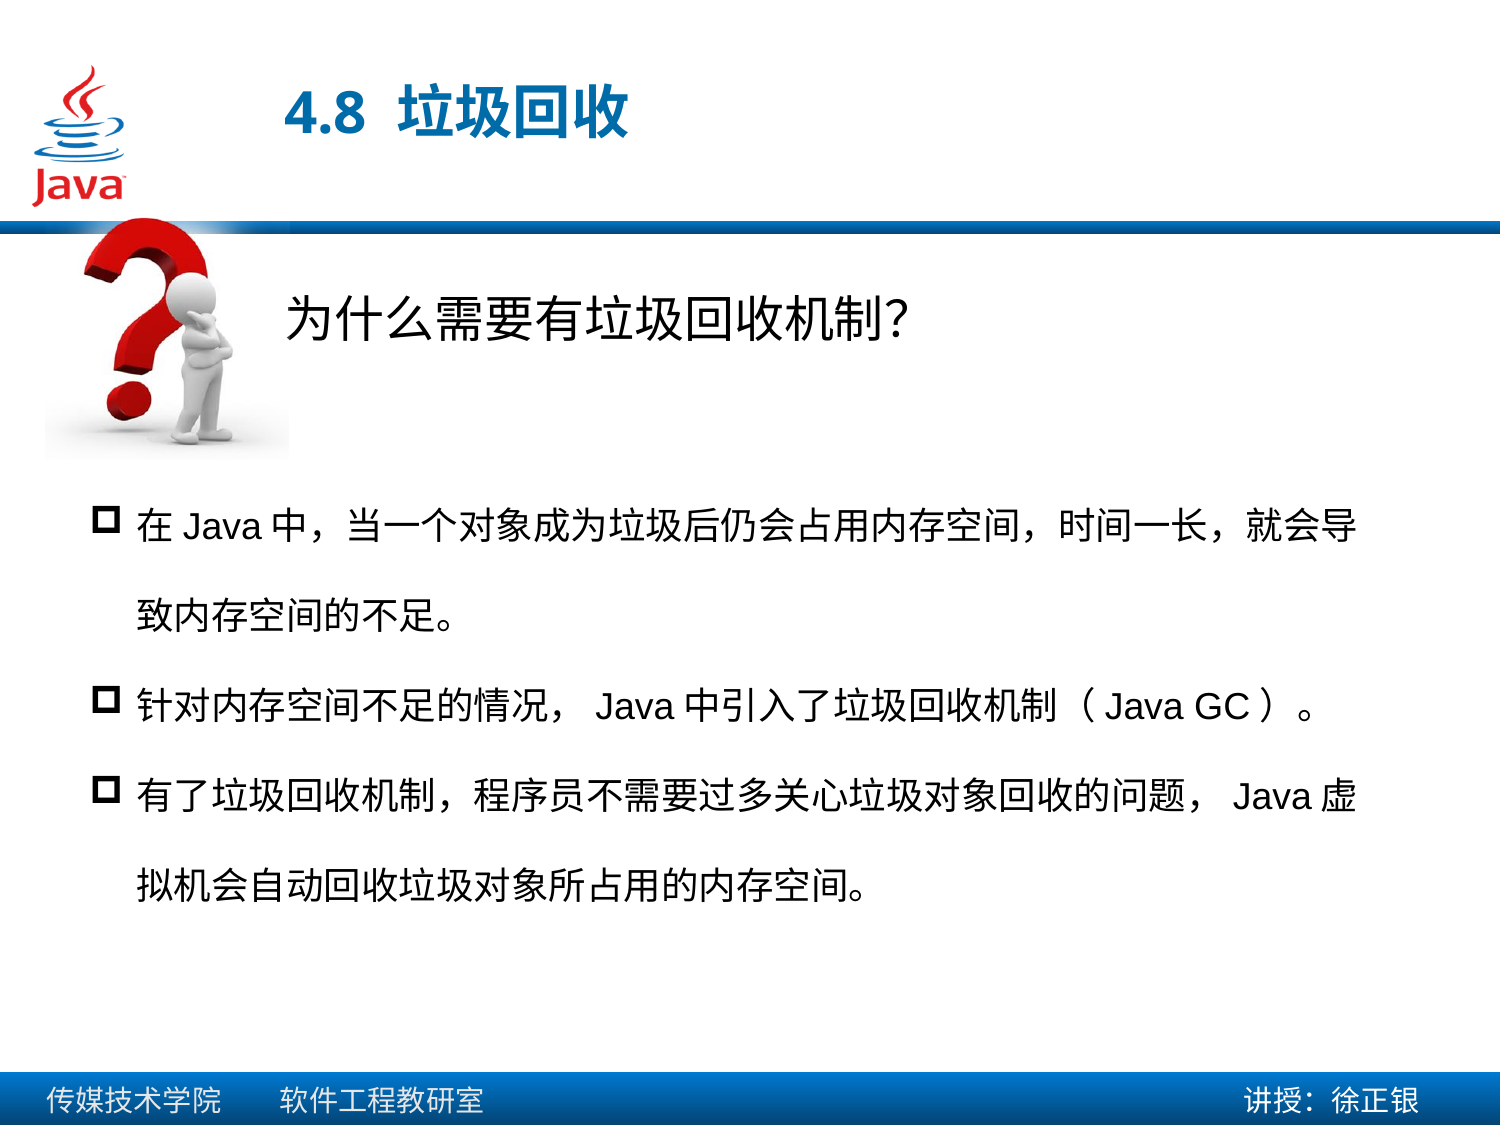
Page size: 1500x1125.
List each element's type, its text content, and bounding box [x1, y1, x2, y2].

text_box 在Java中，当一个对象成为垃圾后仍会占用内存空间，时间一长，就会导致内存空间的不足。 针对内存空间不足的情况，Java中引入了垃圾回收机制（Java GC）。 有了垃圾回收机制，程序员不需要过多关心垃圾对象回收的问题，Java虚拟机会自动回收垃圾对象所占用的内存空间。 [74, 449, 1397, 915]
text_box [316, 246, 1425, 373]
text_box 4.8 垃圾回收 [269, 63, 1081, 156]
picture [3, 55, 316, 483]
